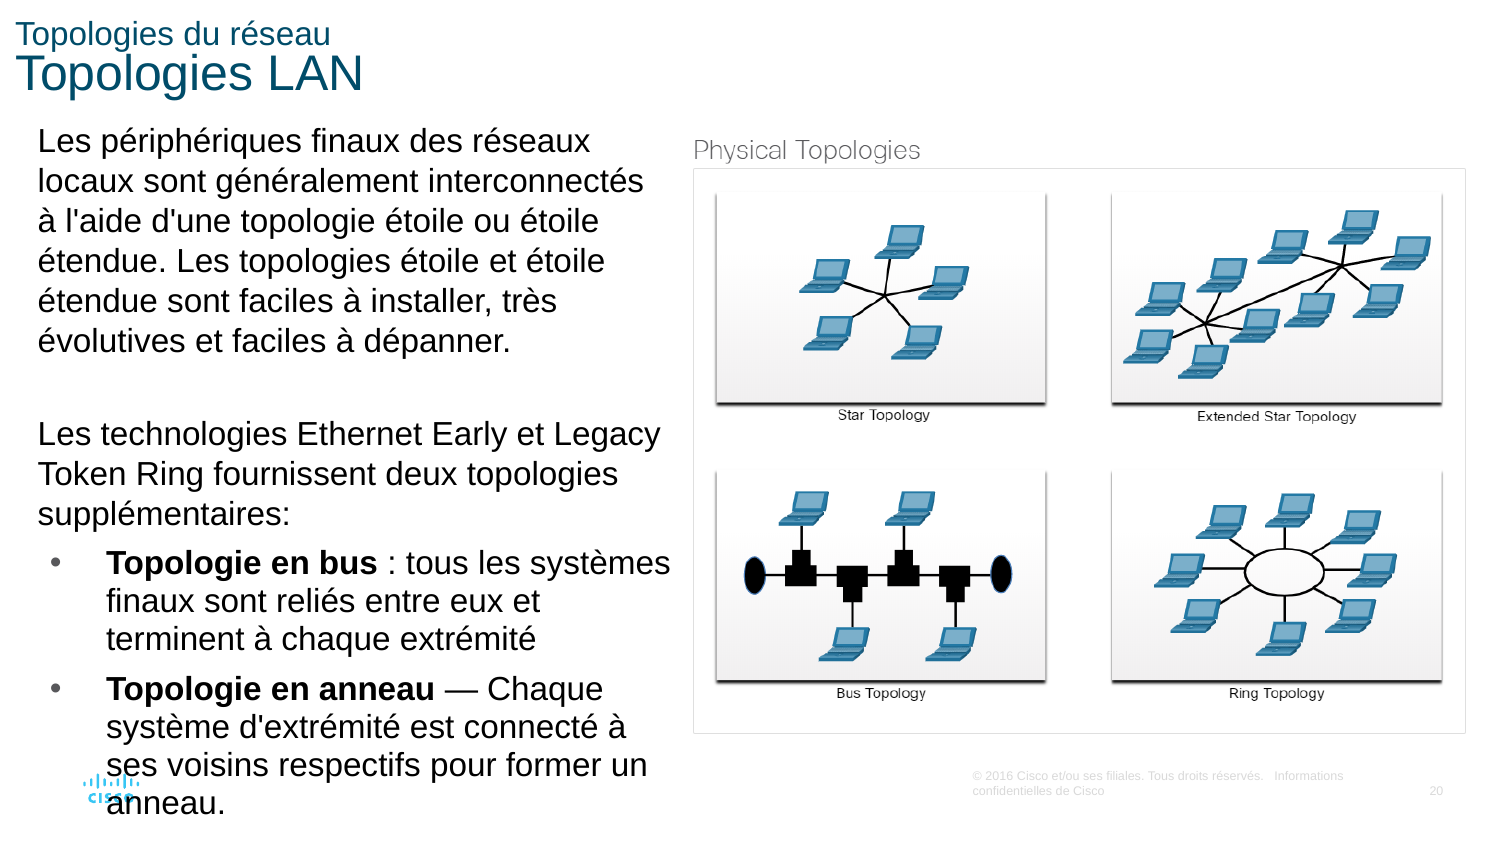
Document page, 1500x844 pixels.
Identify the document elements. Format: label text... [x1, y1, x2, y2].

list Les périphériques finaux des réseaux locaux sont généralement interconnectés à l'aide d'une topologie étoile ou étoile étendue. Les topologies étoile et étoile étendue sont faciles à installer, très évolutives et faciles à dépanner. Les technologies Ethernet Early et Legacy Token Ring fournissent deux topologies supplémentaires: Topologie en bus : tous les systèmes finaux sont reliés entre eux et terminent à chaque extrémité Topologie en anneau — Chaque système d'extrémité est connecté à ses voisins respectifs pour former un anneau. [22, 111, 687, 705]
picture [686, 128, 1478, 750]
title Topologies du réseau Topologies LAN [0, 0, 1369, 121]
